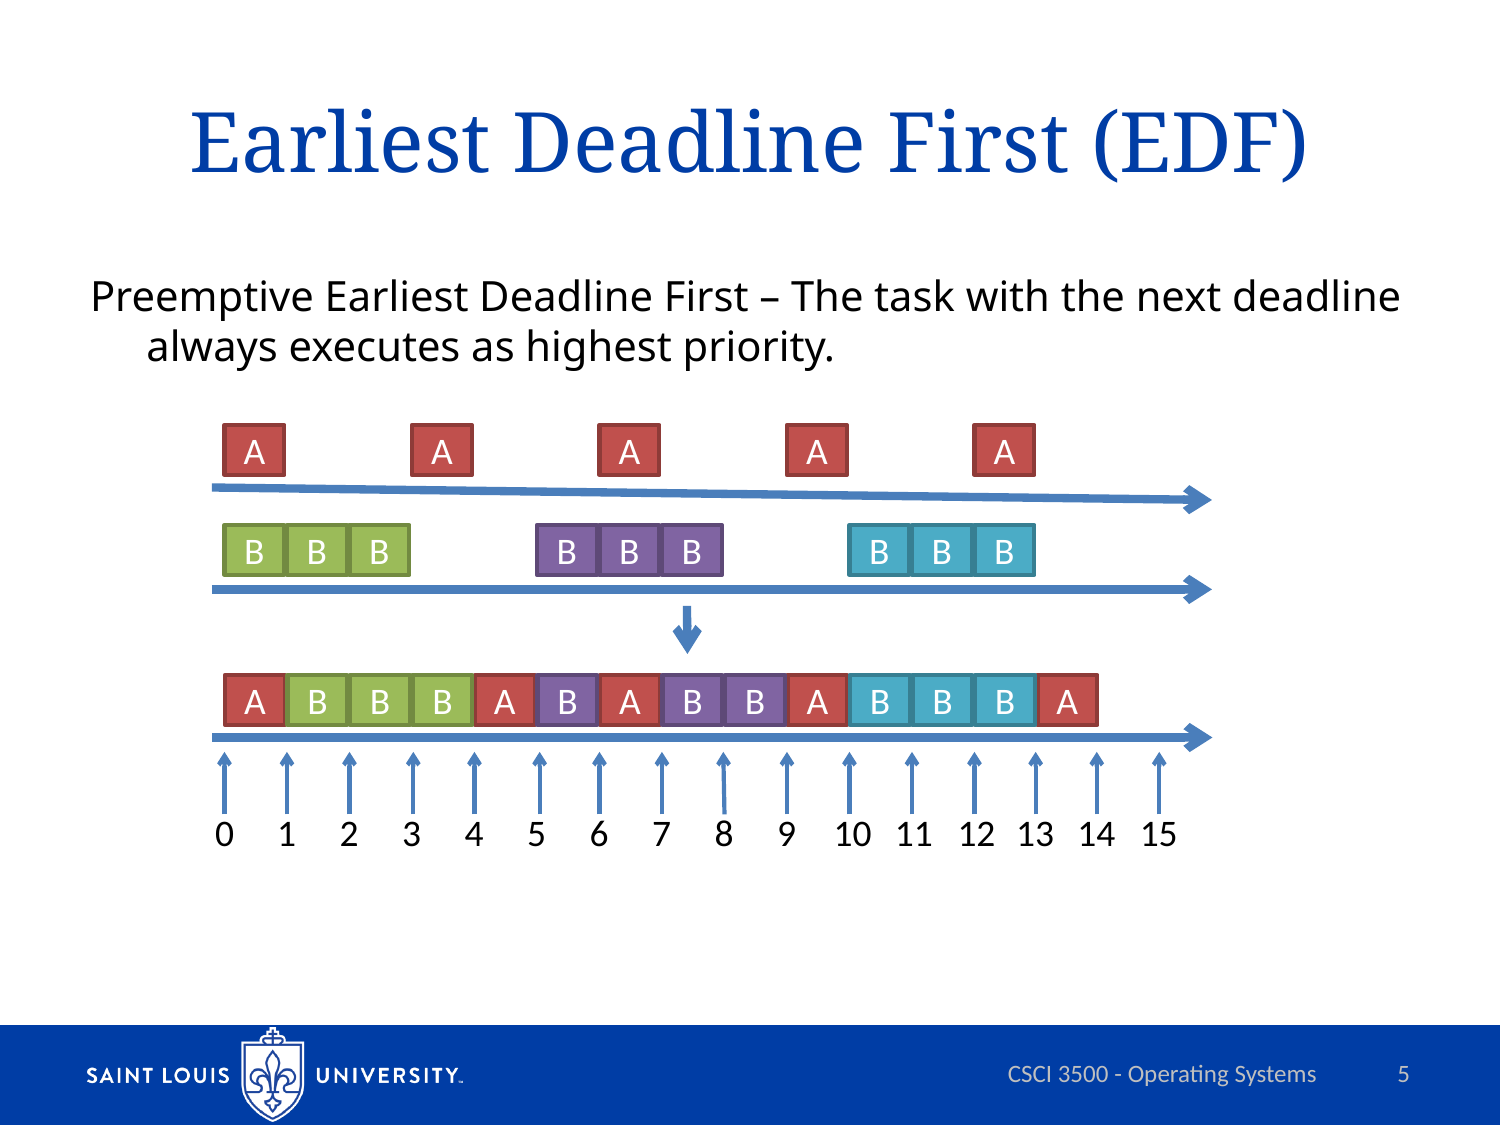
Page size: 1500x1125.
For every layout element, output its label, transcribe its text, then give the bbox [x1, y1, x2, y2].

list Preemptive Earliest Deadline First – The task with the next deadline always executes as highest priority. [75, 262, 1425, 1005]
text_box 7 [637, 801, 686, 862]
text_box 14 [1062, 801, 1124, 862]
text_box B [410, 673, 474, 727]
text_box A [787, 673, 848, 727]
text_box 0 [200, 801, 250, 862]
text_box 3 [387, 801, 437, 862]
footer CSCI 3500 - Operating Systems [924, 1042, 1074, 1103]
text_box 11 [880, 801, 942, 862]
text_box B [848, 673, 910, 727]
text_box B [910, 673, 973, 727]
text_box 1 [262, 801, 311, 862]
text_box B [285, 673, 348, 727]
text_box 6 [574, 801, 624, 862]
text_box 15 [1124, 801, 1193, 862]
text_box 8 [699, 801, 749, 862]
text_box B [660, 673, 723, 727]
title Earliest Deadline First (EDF) [75, 45, 1425, 233]
text_box B [723, 673, 787, 727]
text_box 13 [1011, 801, 1062, 862]
text_box A [223, 673, 285, 727]
text_box 12 [942, 801, 1011, 862]
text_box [211, 424, 1213, 590]
text_box 10 [818, 801, 880, 862]
text_box A [1037, 673, 1099, 727]
text_box 9 [762, 801, 812, 862]
text_box B [535, 673, 599, 727]
slide_number 5 [1074, 1042, 1425, 1103]
text_box 5 [512, 801, 562, 862]
picture [87, 1027, 463, 1122]
text_box A [599, 673, 660, 727]
text_box B [348, 673, 410, 727]
text_box B [973, 673, 1037, 727]
text_box 4 [449, 801, 499, 862]
text_box A [474, 673, 535, 727]
text_box 2 [324, 801, 374, 862]
